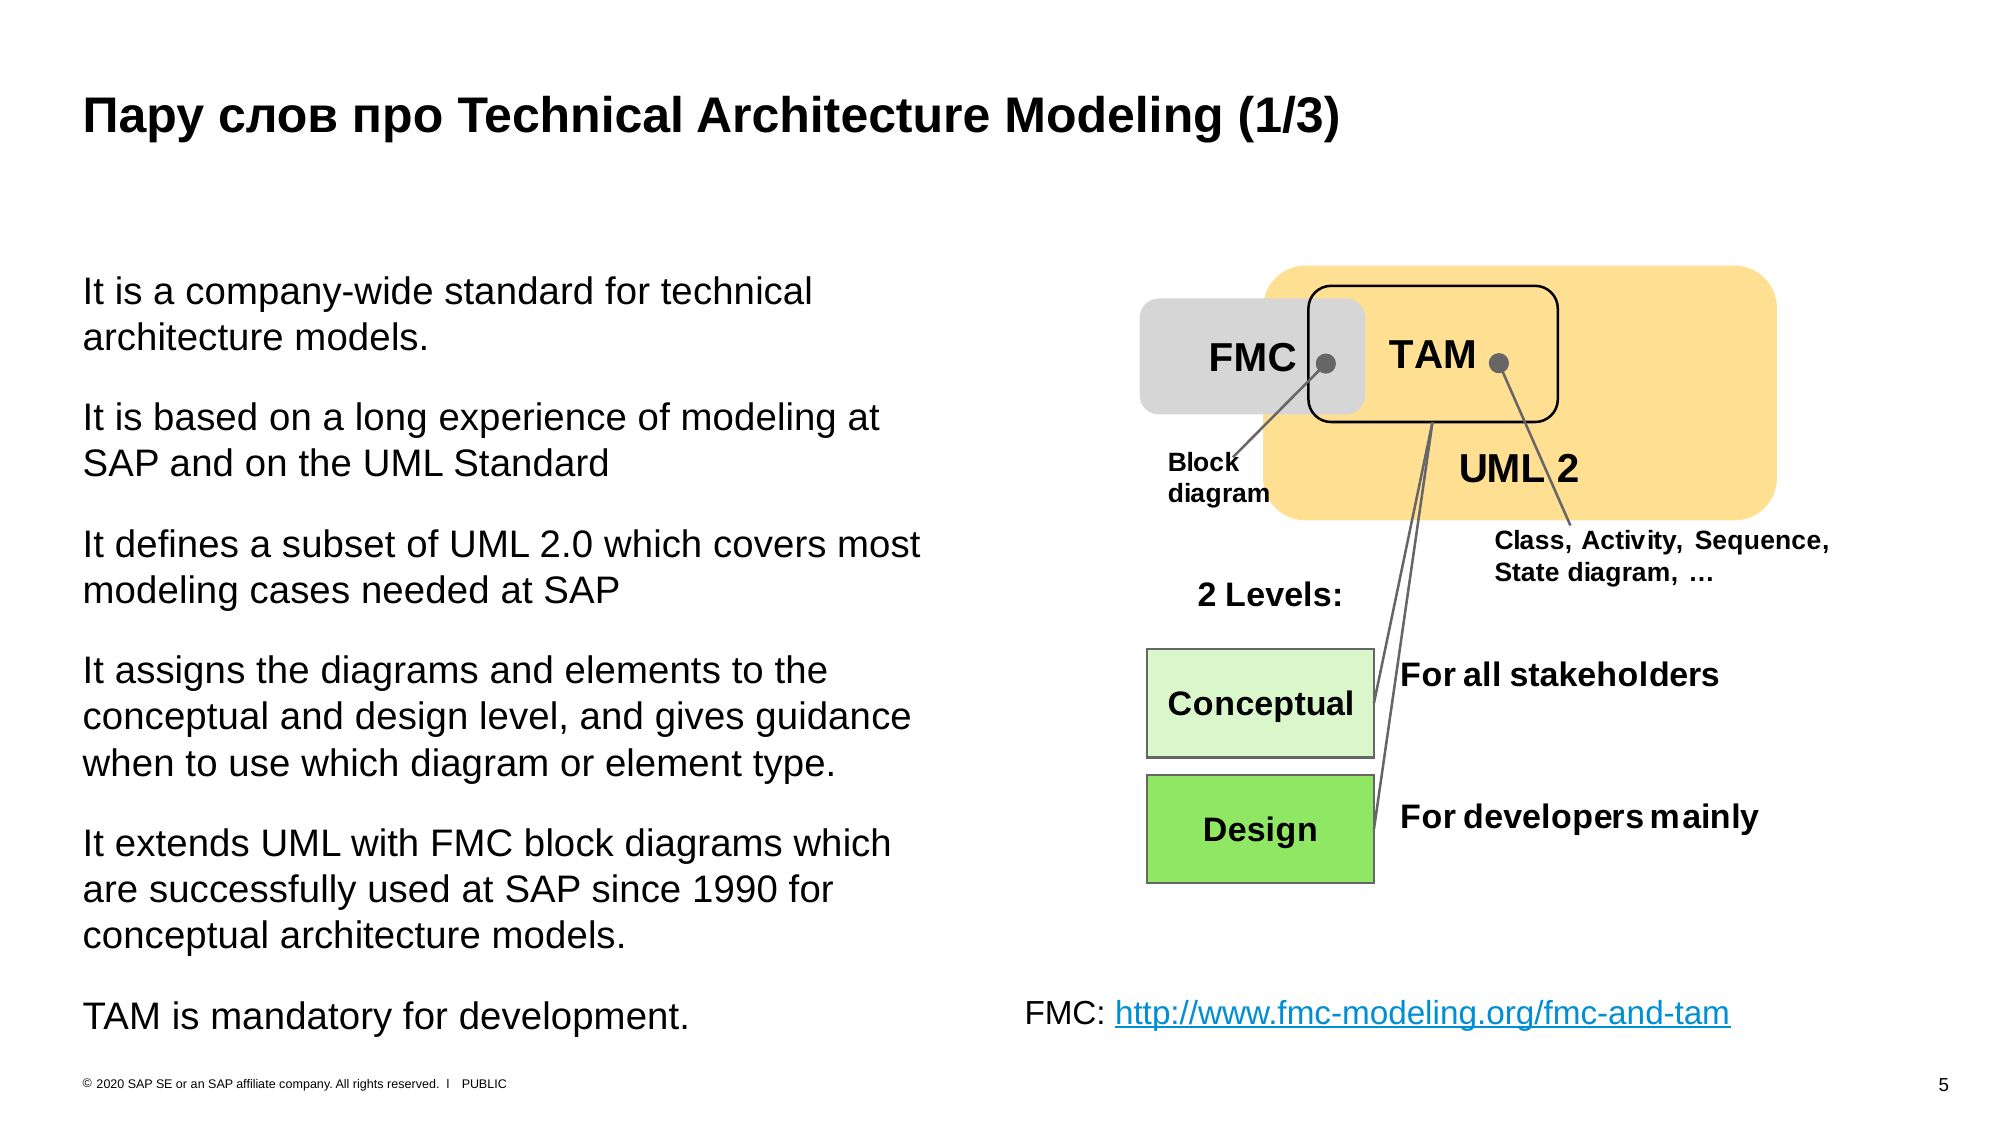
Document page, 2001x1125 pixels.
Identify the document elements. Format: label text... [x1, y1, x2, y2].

text_box FMC: http://www.fmc-modeling.org/fmc-and-tam [1009, 983, 1746, 1039]
title Пару слов про Technical Architecture Modeling (1/3) [82, 82, 1918, 144]
picture [1139, 265, 1871, 885]
list It is a company-wide standard for technical architecture models. It is based on a long experience of modeling at SAP and on the UML Standard It defines a subset of UML 2.0 which covers most modeling cases needed at SAP It assigns the diagrams and elements to the conceptual and design level, and gives guidance when to use which diagram or element type. It extends UML with FMC block diagrams which are successfully used at SAP since 1990 for conceptual architecture models. TAM is mandatory for development. [82, 265, 942, 1040]
